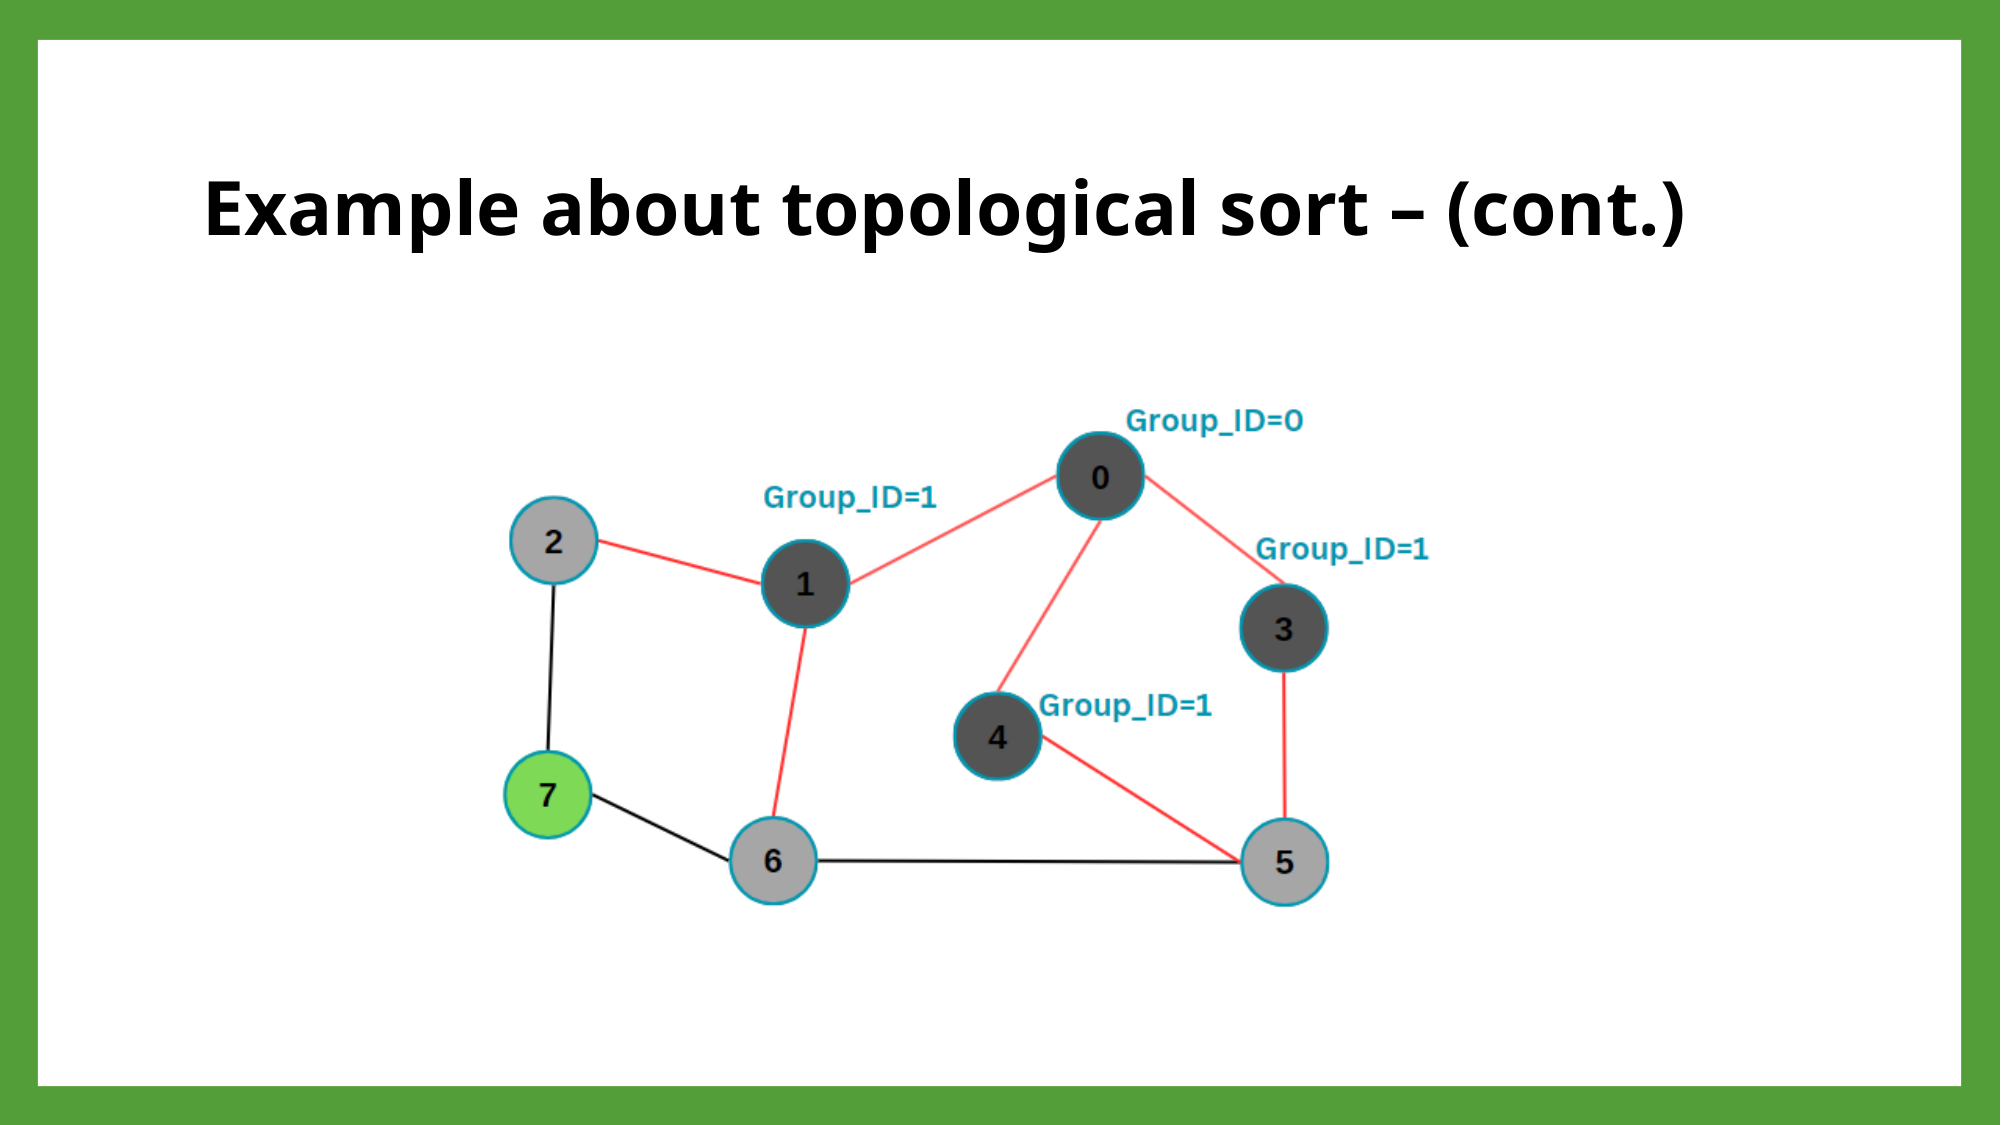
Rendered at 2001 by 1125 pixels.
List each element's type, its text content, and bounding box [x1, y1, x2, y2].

title Example about topological sort – (cont.) [187, 99, 1808, 323]
picture [472, 322, 1467, 944]
